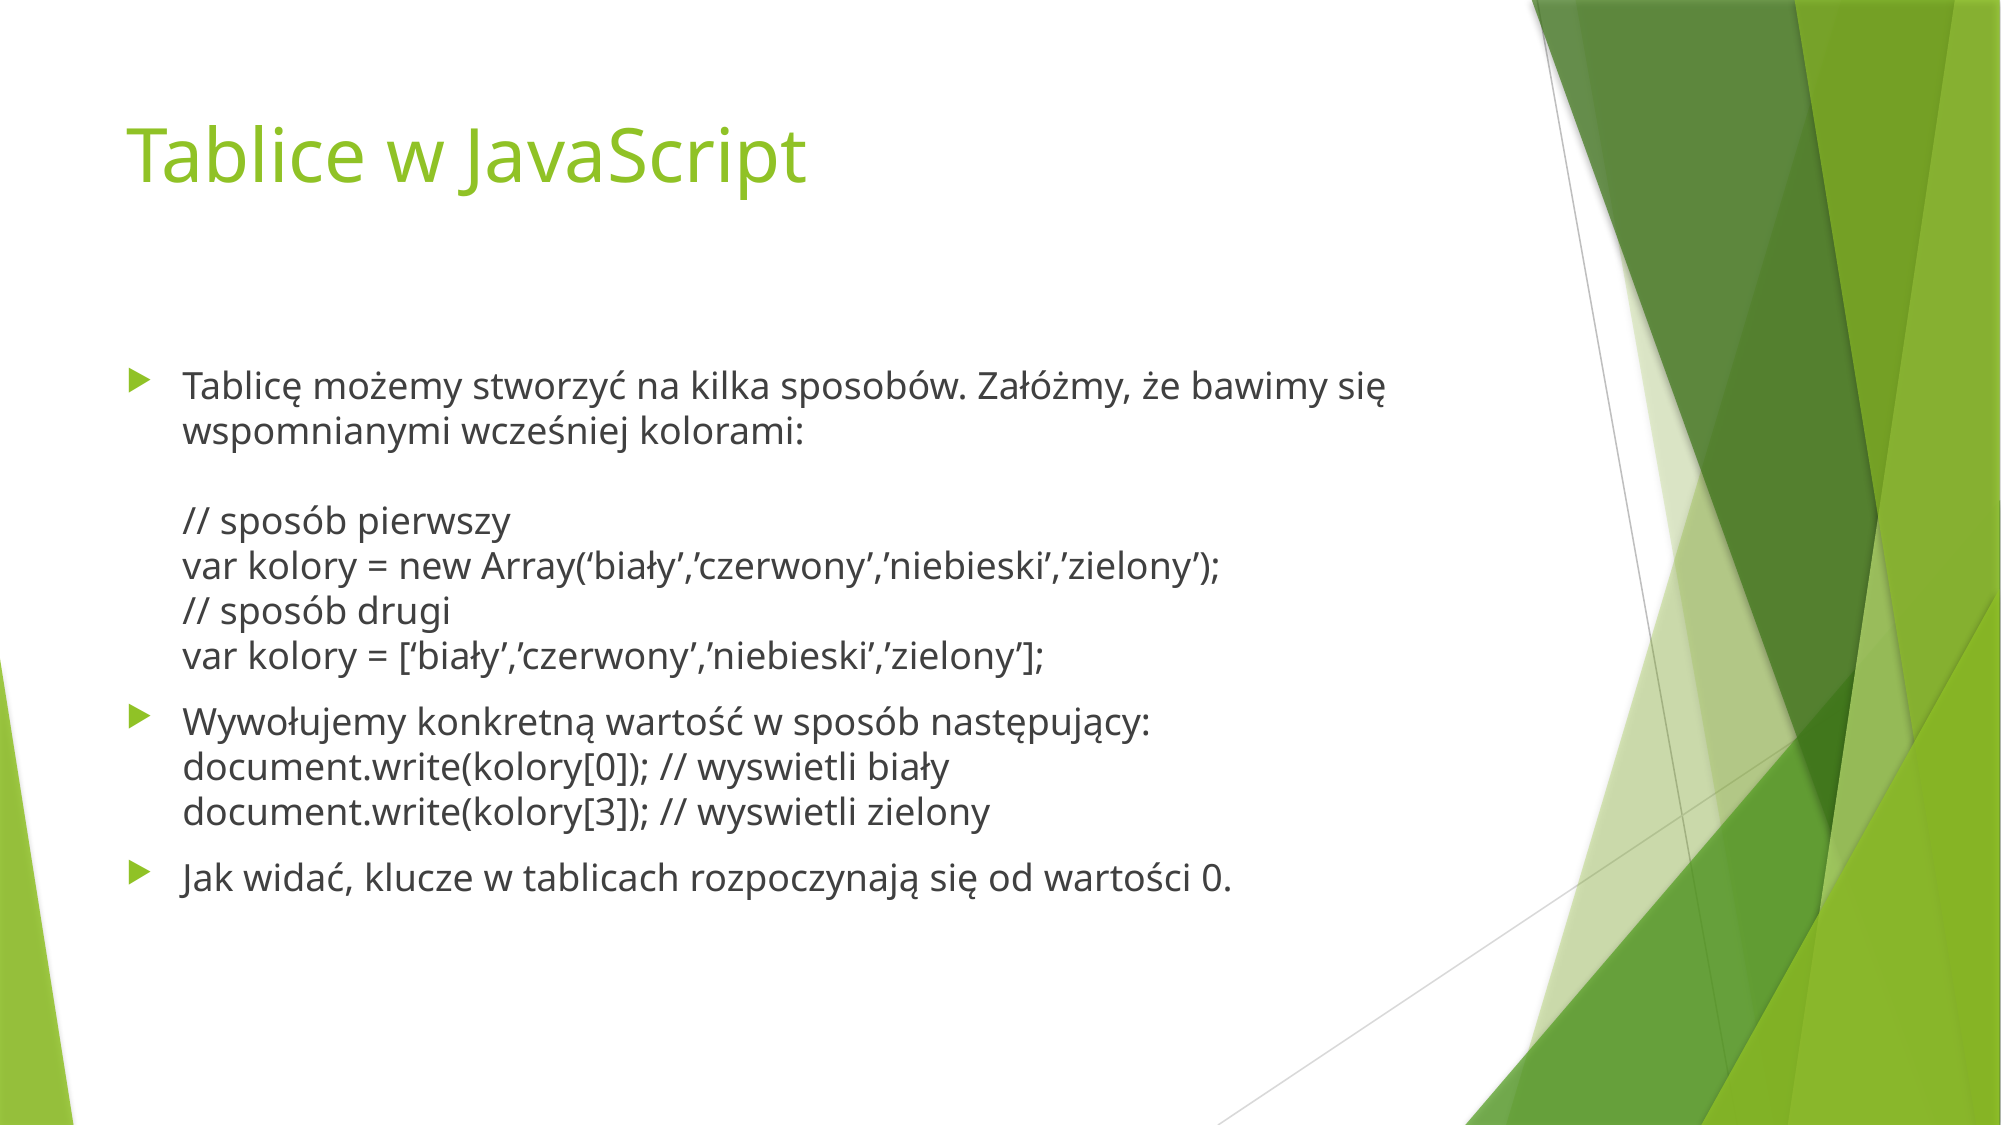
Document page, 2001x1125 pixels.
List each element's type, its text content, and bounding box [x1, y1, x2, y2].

title Tablice w JavaScript [111, 99, 1522, 317]
list Tablicę możemy stworzyć na kilka sposobów. Załóżmy, że bawimy się wspomnianymi wcześniej kolorami: // sposób pierwszy var kolory = new Array(‘biały’,’czerwony’,’niebieski’,’zielony’); // sposób drugi var kolory = [‘biały’,’czerwony’,’niebieski’,’zielony’]; Wywołujemy konkretną wartość w sposób następujący: document.write(kolory[0]); // wyswietli biały document.write(kolory[3]); // wyswietli zielony Jak widać, klucze w tablicach rozpoczynają się od wartości 0. [111, 354, 1522, 992]
